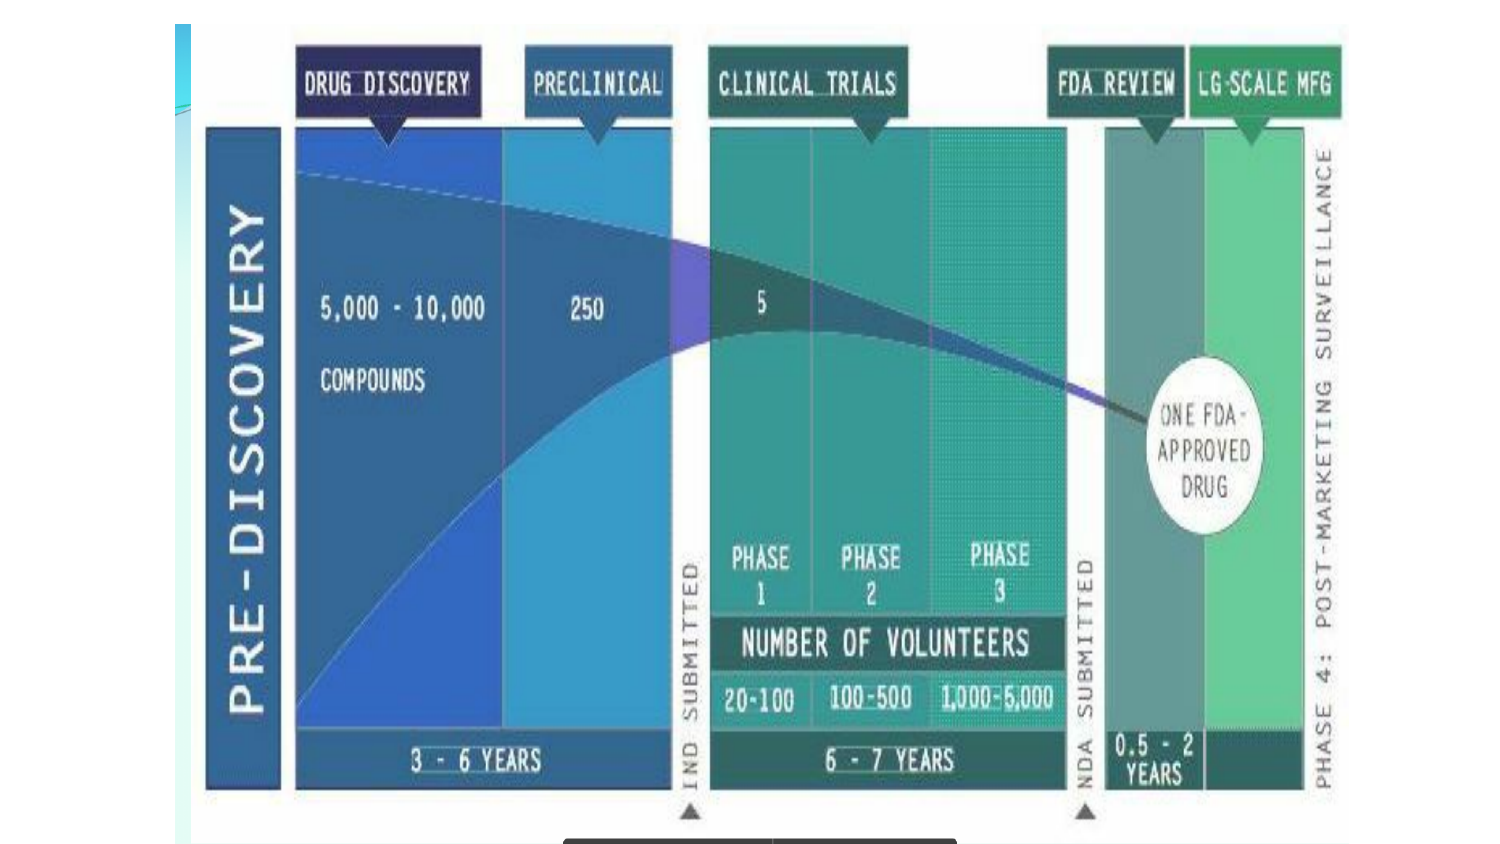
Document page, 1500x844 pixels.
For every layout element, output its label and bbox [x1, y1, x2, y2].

picture [175, 24, 1349, 844]
